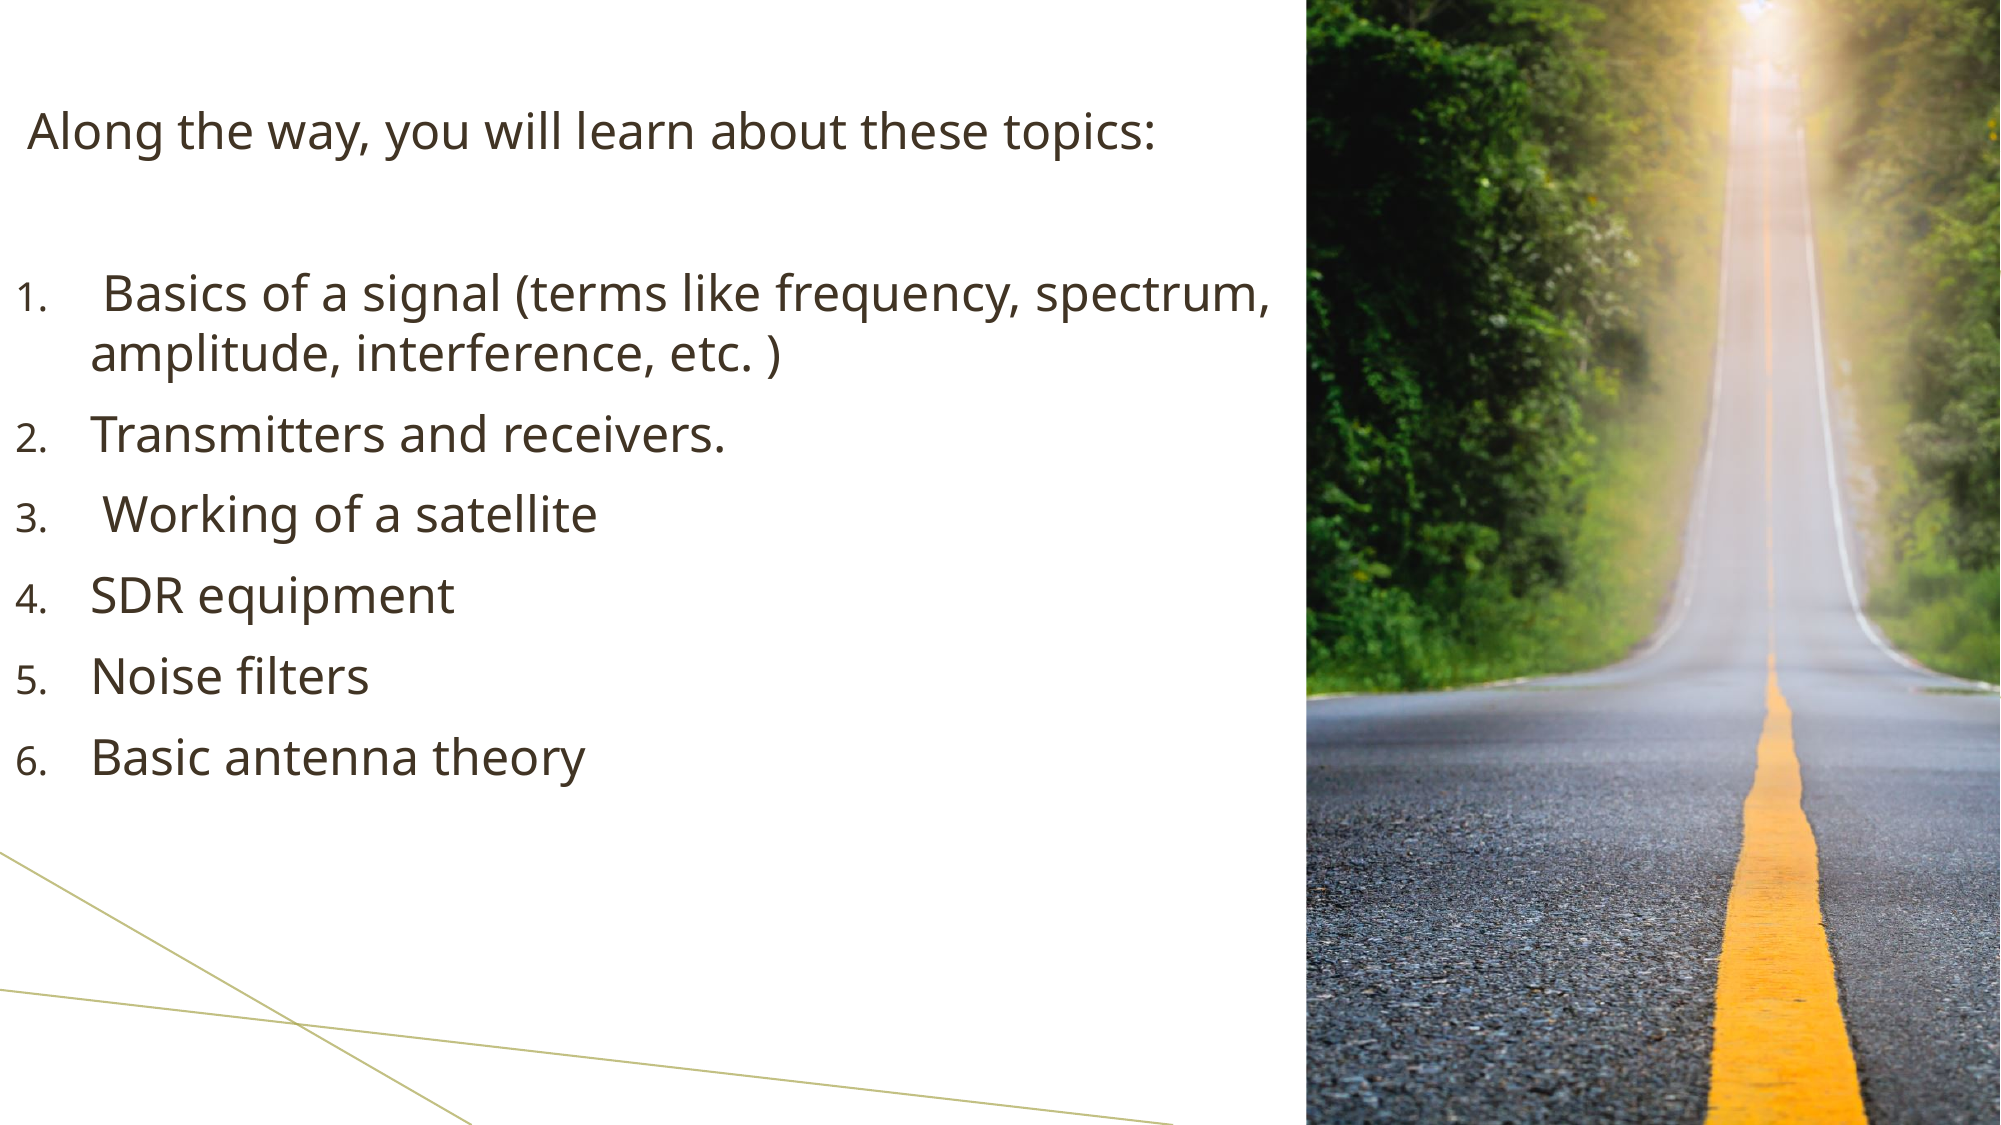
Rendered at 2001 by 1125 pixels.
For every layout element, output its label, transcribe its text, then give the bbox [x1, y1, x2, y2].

picture [1306, 0, 2000, 1125]
list Along the way, you will learn about these topics: Basics of a signal (terms like frequency, spectrum, amplitude, interference, etc. ) Transmitters and receivers. Working of a satellite SDR equipment Noise filters Basic antenna theory [0, 11, 1296, 1125]
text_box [0, 989, 1174, 1125]
text_box [0, 0, 1306, 1125]
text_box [0, 852, 472, 989]
